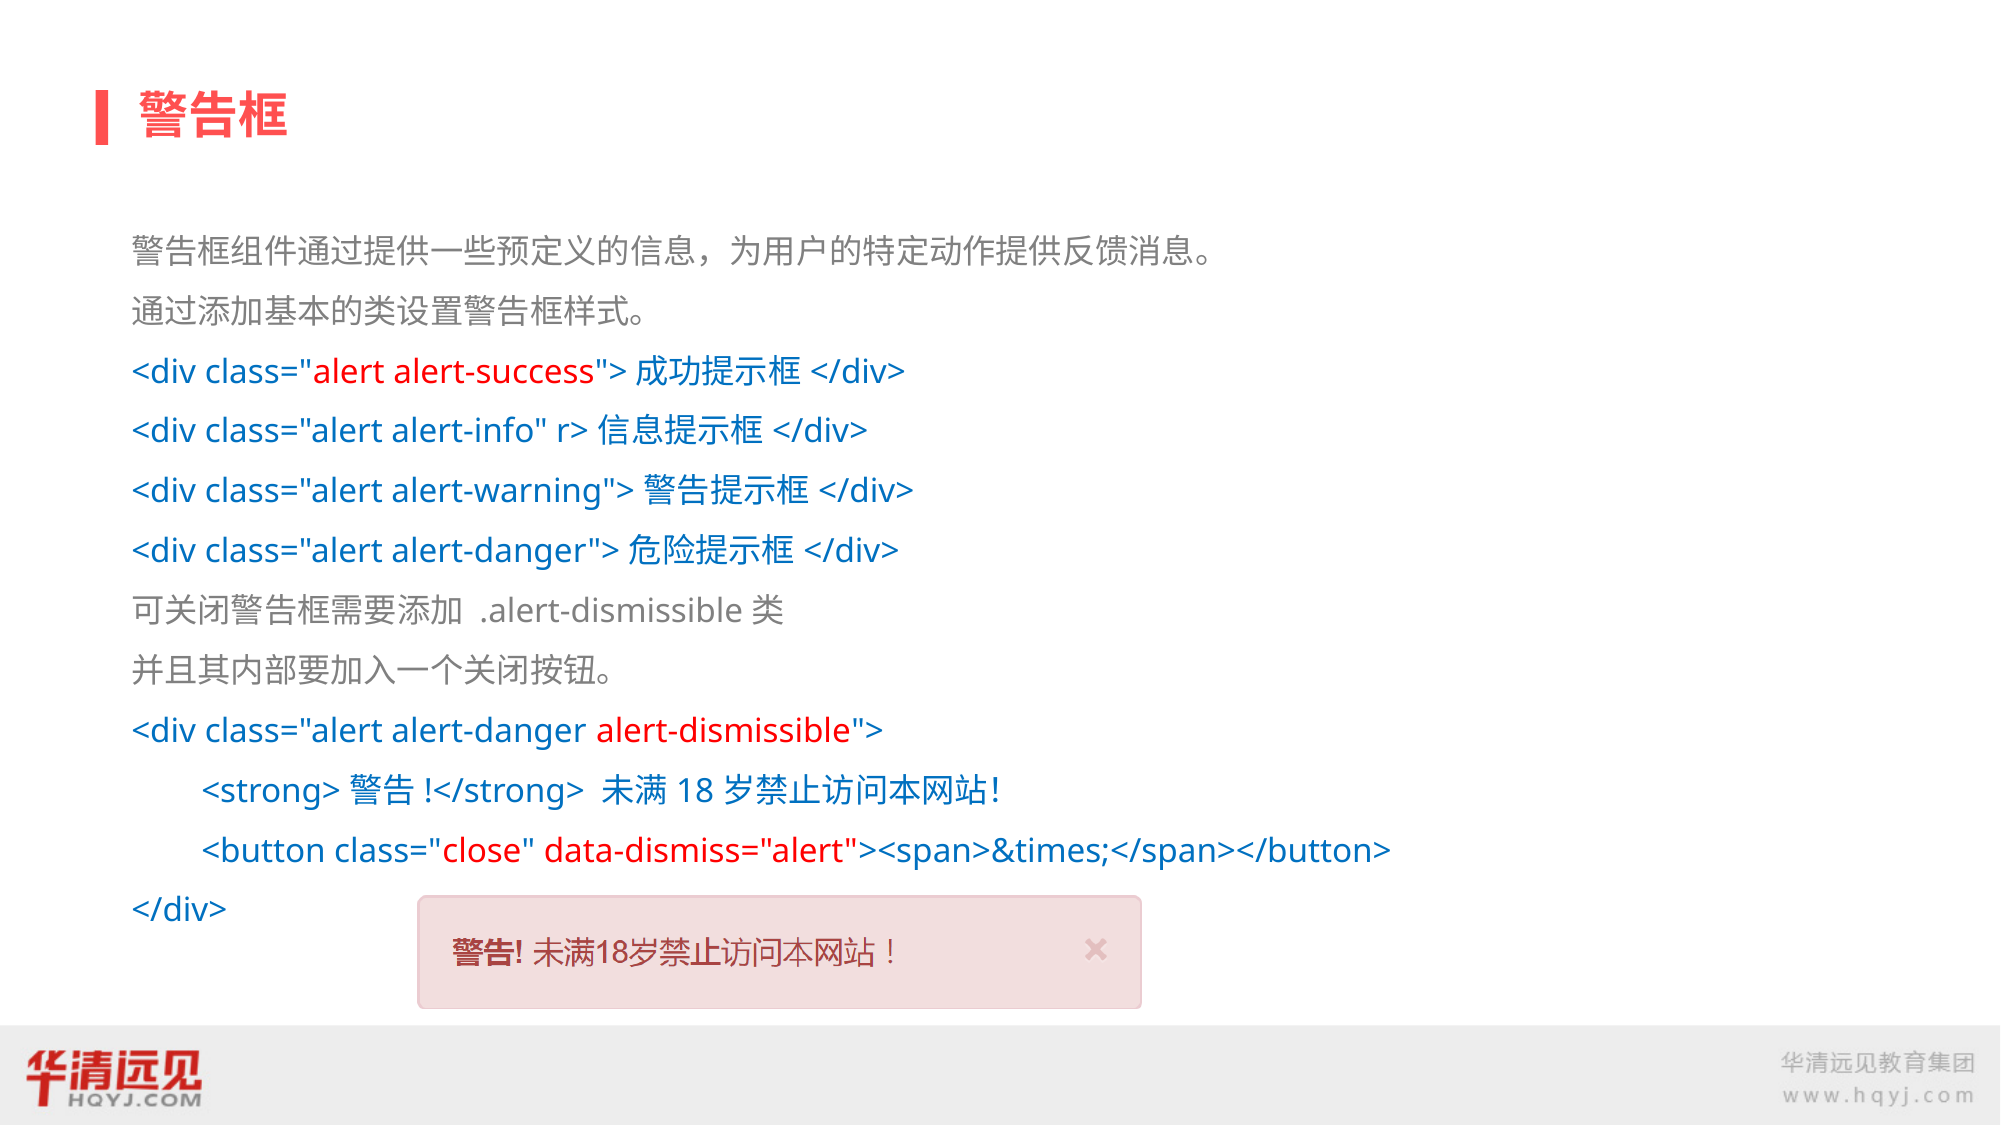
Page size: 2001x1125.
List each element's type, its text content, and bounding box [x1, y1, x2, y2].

title 警告框 [123, 76, 1876, 145]
list 警告框组件通过提供一些预定义的信息，为用户的特定动作提供反馈消息。 通过添加基本的类设置警告框样式。 <div class="alert alert-success">成功提示框</div> <div class="alert alert-info" r>信息提示框</div> <div class="alert alert-warning">警告提示框</div> <div class="alert alert-danger">危险提示框</div> 可关闭警告框需要添加 .alert-dismissible类 并且其内部要加入一个关闭按钮。 <div class="alert alert-danger alert-dismissible"> <strong>警告!</strong> 未满18岁禁止访问本网站！ <button class="close" data-dismiss="alert"><span>&times;</span></button> </div> [116, 202, 1877, 1024]
picture [0, 0, 2001, 1125]
